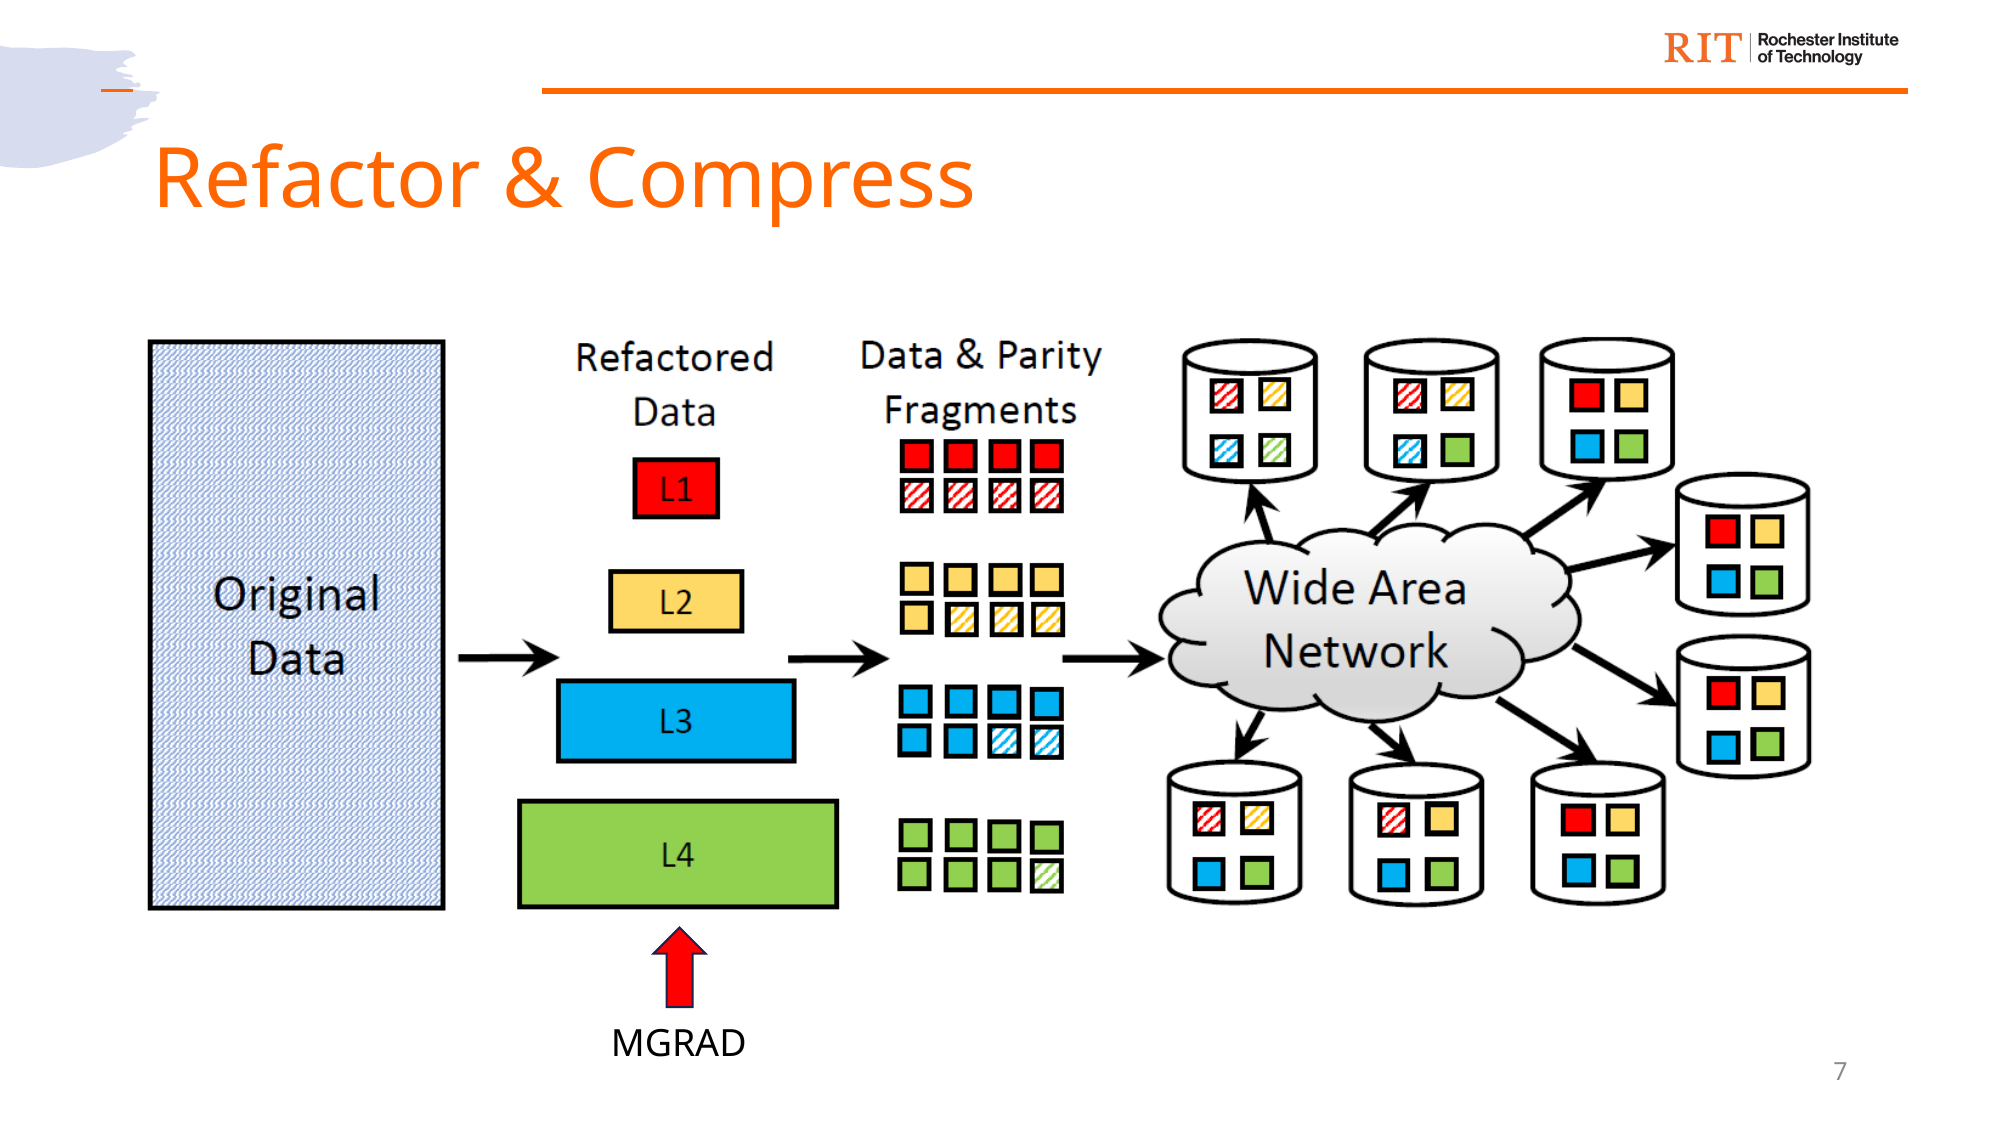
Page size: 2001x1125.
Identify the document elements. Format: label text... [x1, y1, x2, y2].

text_box MGRAD [563, 1012, 794, 1072]
text_box [651, 941, 709, 1009]
picture [1655, 27, 1908, 69]
slide_number 7 [1412, 1042, 1863, 1103]
title Refactor & Compress [137, 90, 1863, 272]
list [137, 290, 1826, 941]
